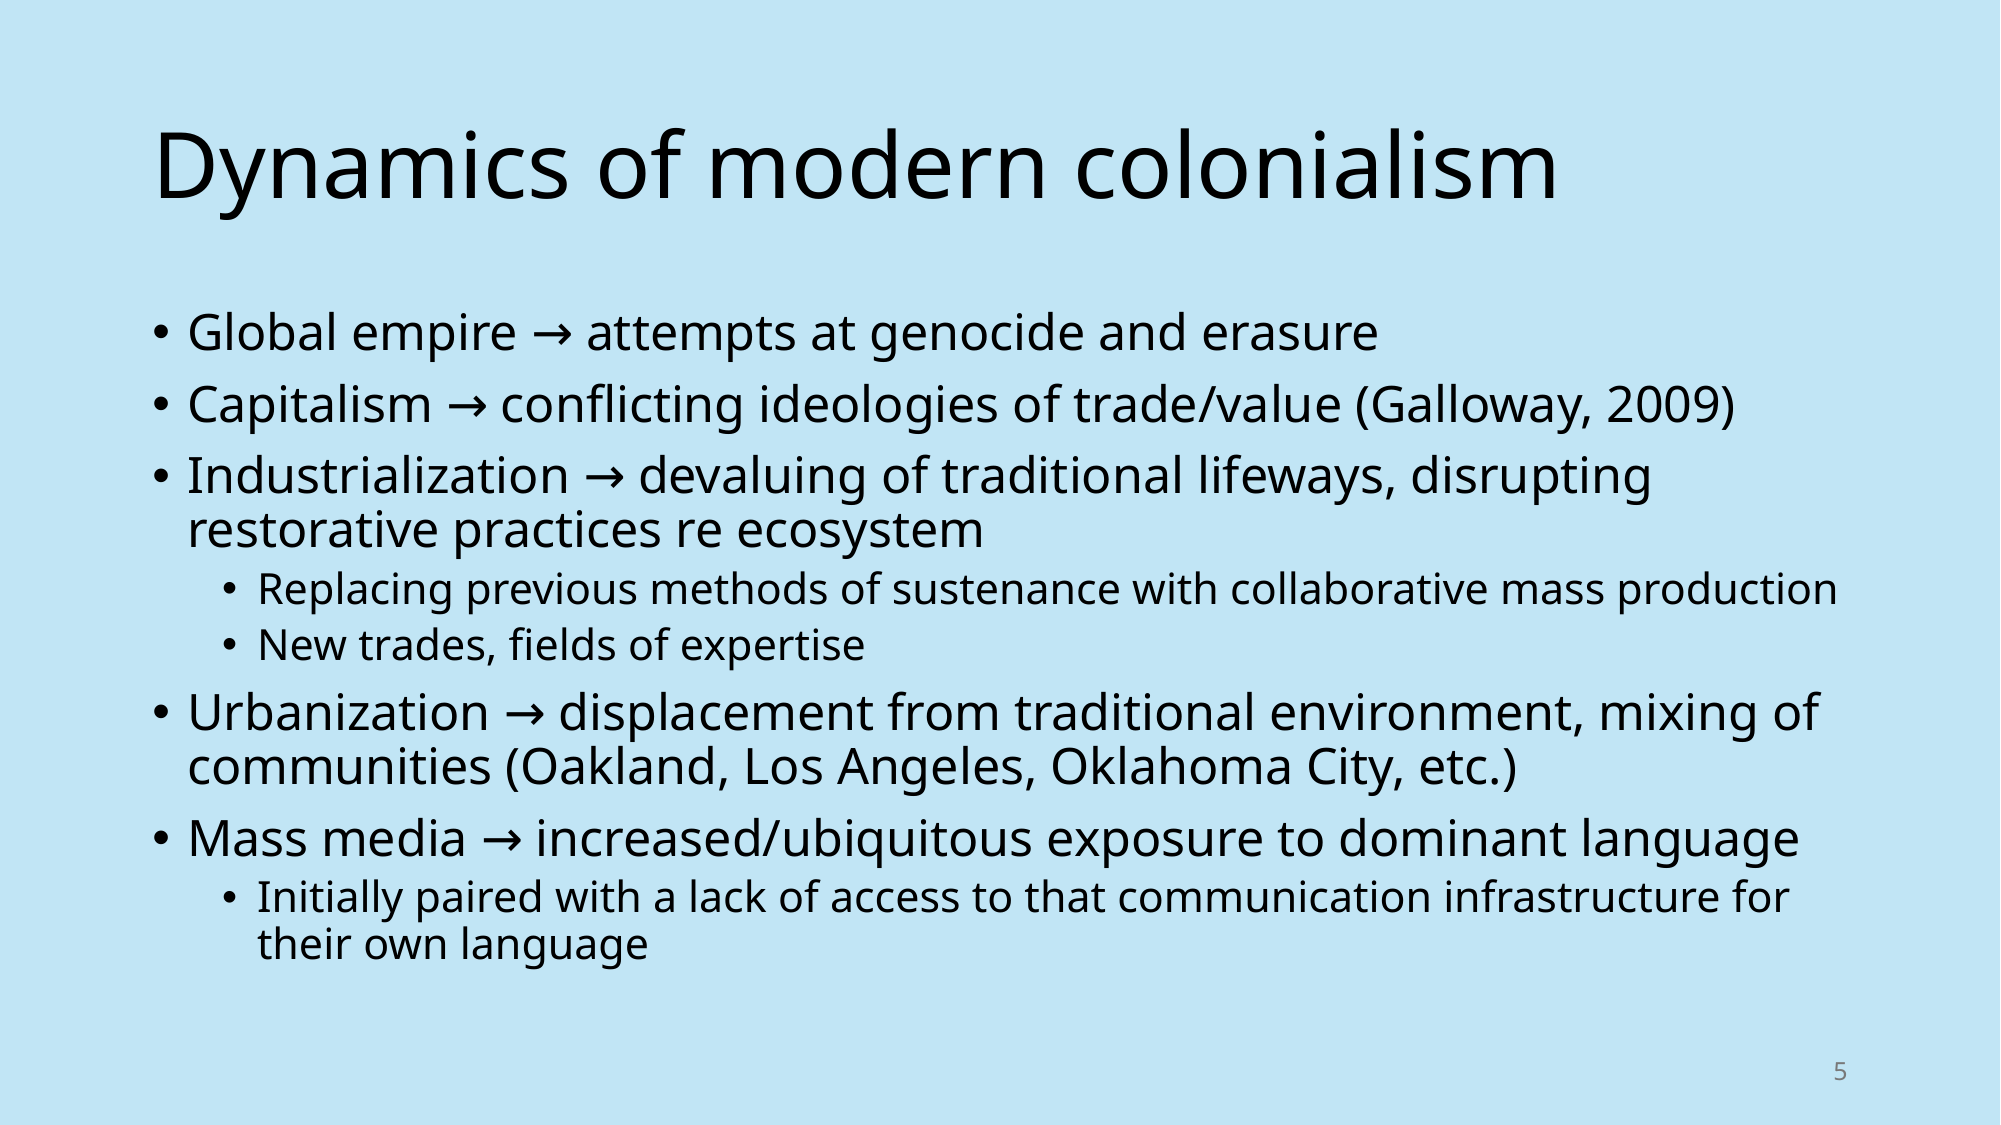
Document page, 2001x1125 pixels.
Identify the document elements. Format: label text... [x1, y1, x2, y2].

list Global empire → attempts at genocide and erasure Capitalism → conflicting ideologies of trade/value (Galloway, 2009) Industrialization → devaluing of traditional lifeways, disrupting restorative practices re ecosystem Replacing previous methods of sustenance with collaborative mass production New trades, fields of expertise Urbanization → displacement from traditional environment, mixing of communities (Oakland, Los Angeles, Oklahoma City, etc.) Mass media → increased/ubiquitous exposure to dominant language Initially paired with a lack of access to that communication infrastructure for their own language [137, 299, 1863, 1014]
title Dynamics of modern colonialism [137, 59, 1863, 278]
slide_number 5 [1412, 1042, 1863, 1103]
